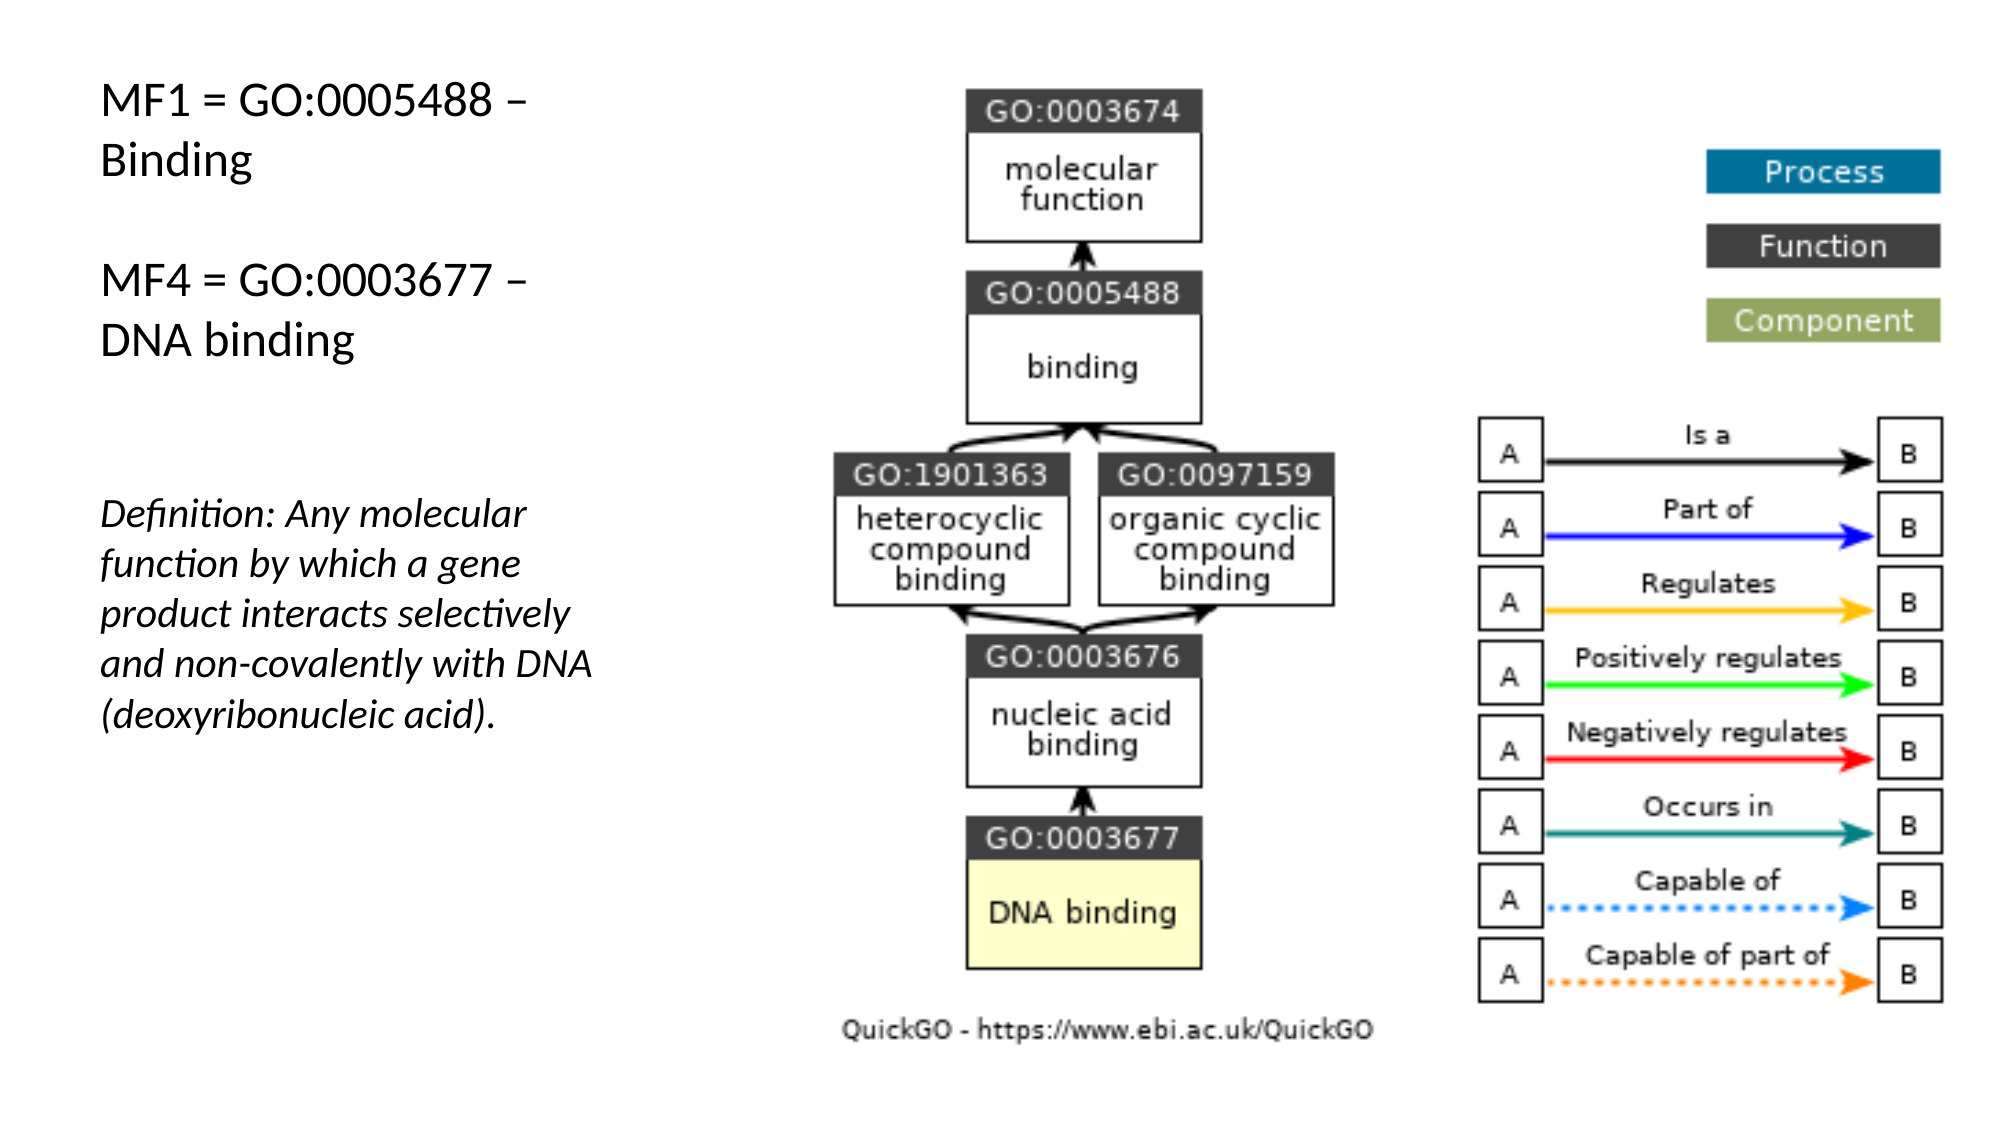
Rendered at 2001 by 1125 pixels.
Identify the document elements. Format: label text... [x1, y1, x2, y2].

text_box MF1 = GO:0005488 – Binding MF4 = GO:0003677 – DNA binding Definition: Any molecular function by which a gene product interacts selectively and non-covalently with DNA (deoxyribonucleic acid). [85, 58, 618, 744]
picture [829, 76, 1969, 1048]
